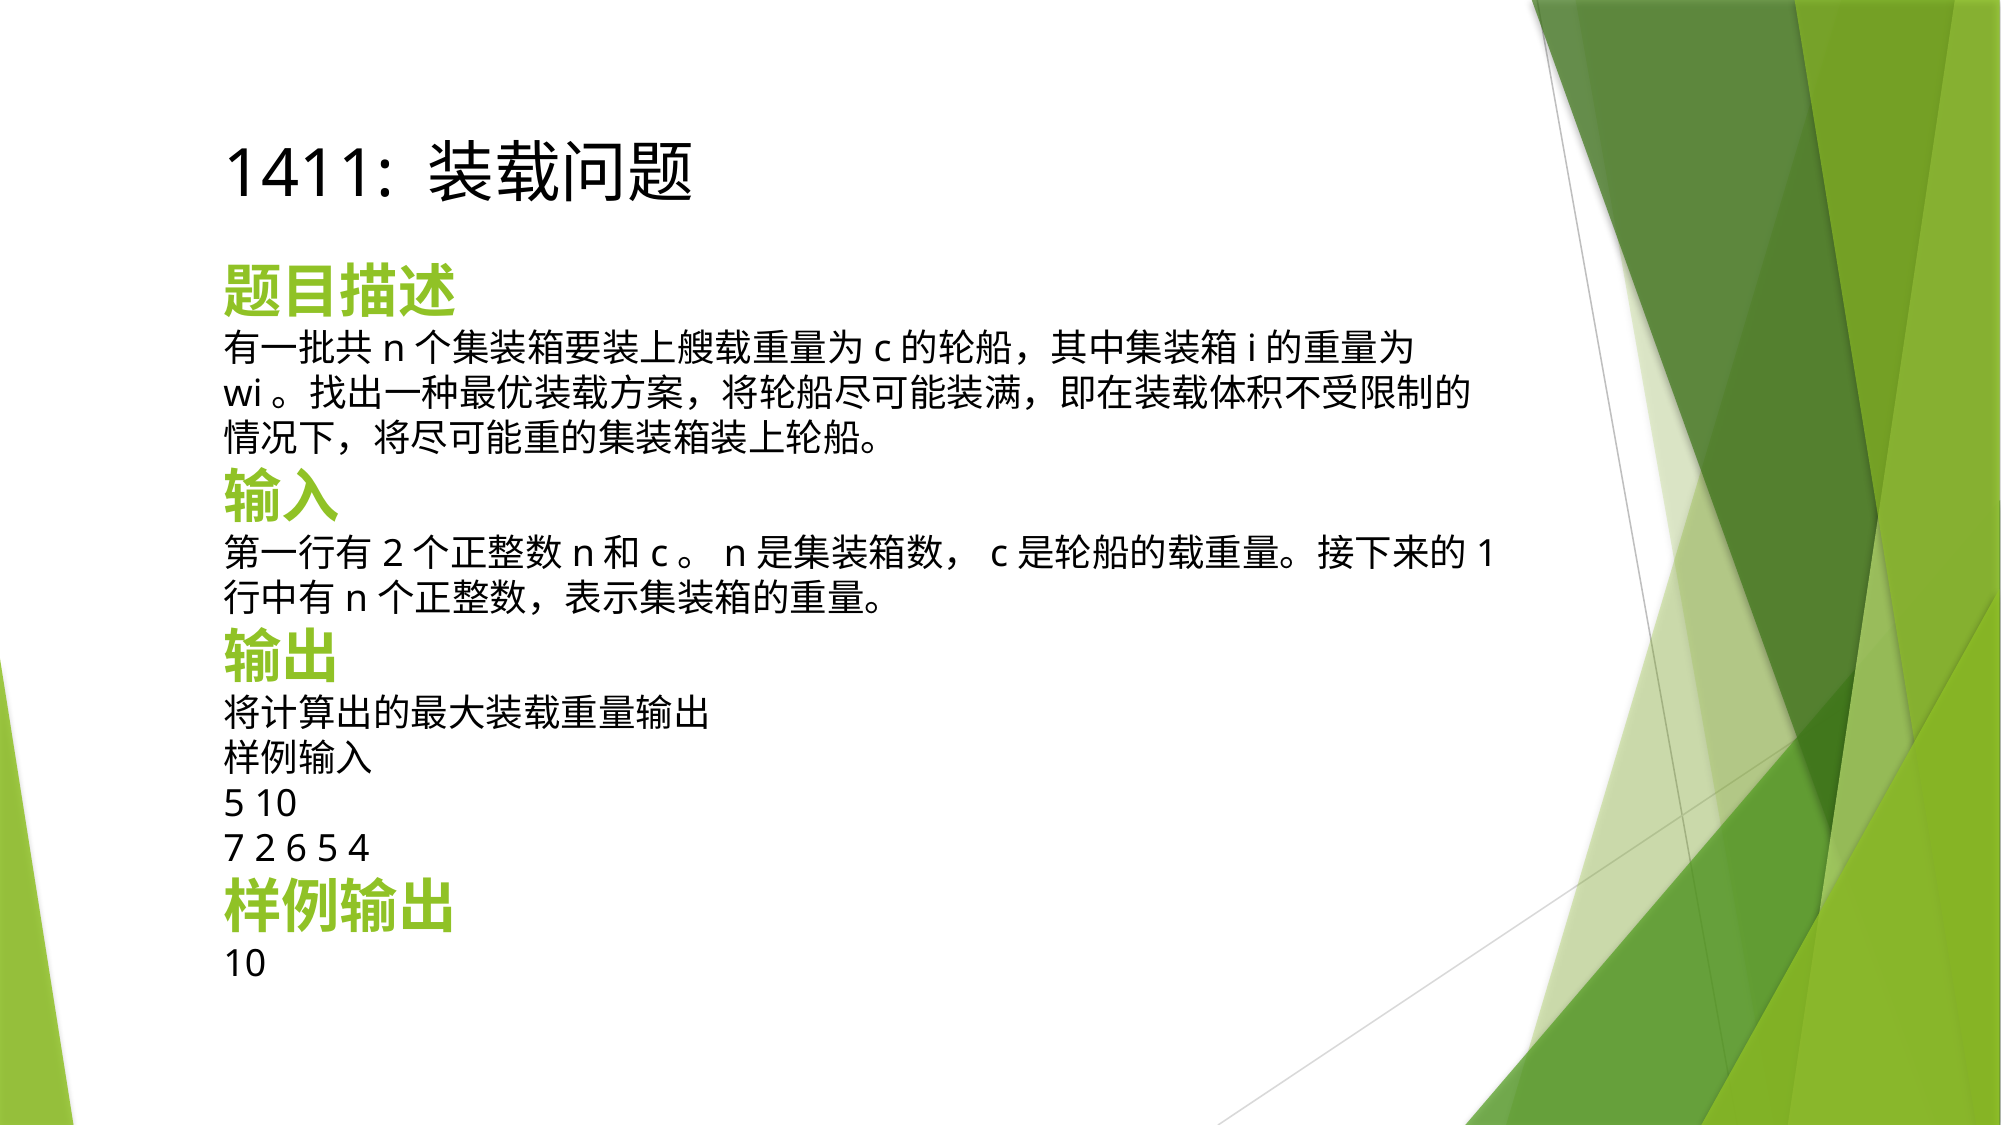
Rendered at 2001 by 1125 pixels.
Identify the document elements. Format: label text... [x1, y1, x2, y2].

text_box 1411: 装载问题 题目描述 有一批共n个集装箱要装上艘载重量为c的轮船，其中集装箱i的重量为wi。找出一种最优装载方案，将轮船尽可能装满，即在装载体积不受限制的情况下，将尽可能重的集装箱装上轮船。 输入 第一行有2个正整数n和c。n是集装箱数，c是轮船的载重量。接下来的1行中有n个正整数，表示集装箱的重量。 输出 将计算出的最大装载重量输出 样例输入 5 10 7 2 6 5 4 样例输出 10 [208, 122, 1518, 992]
